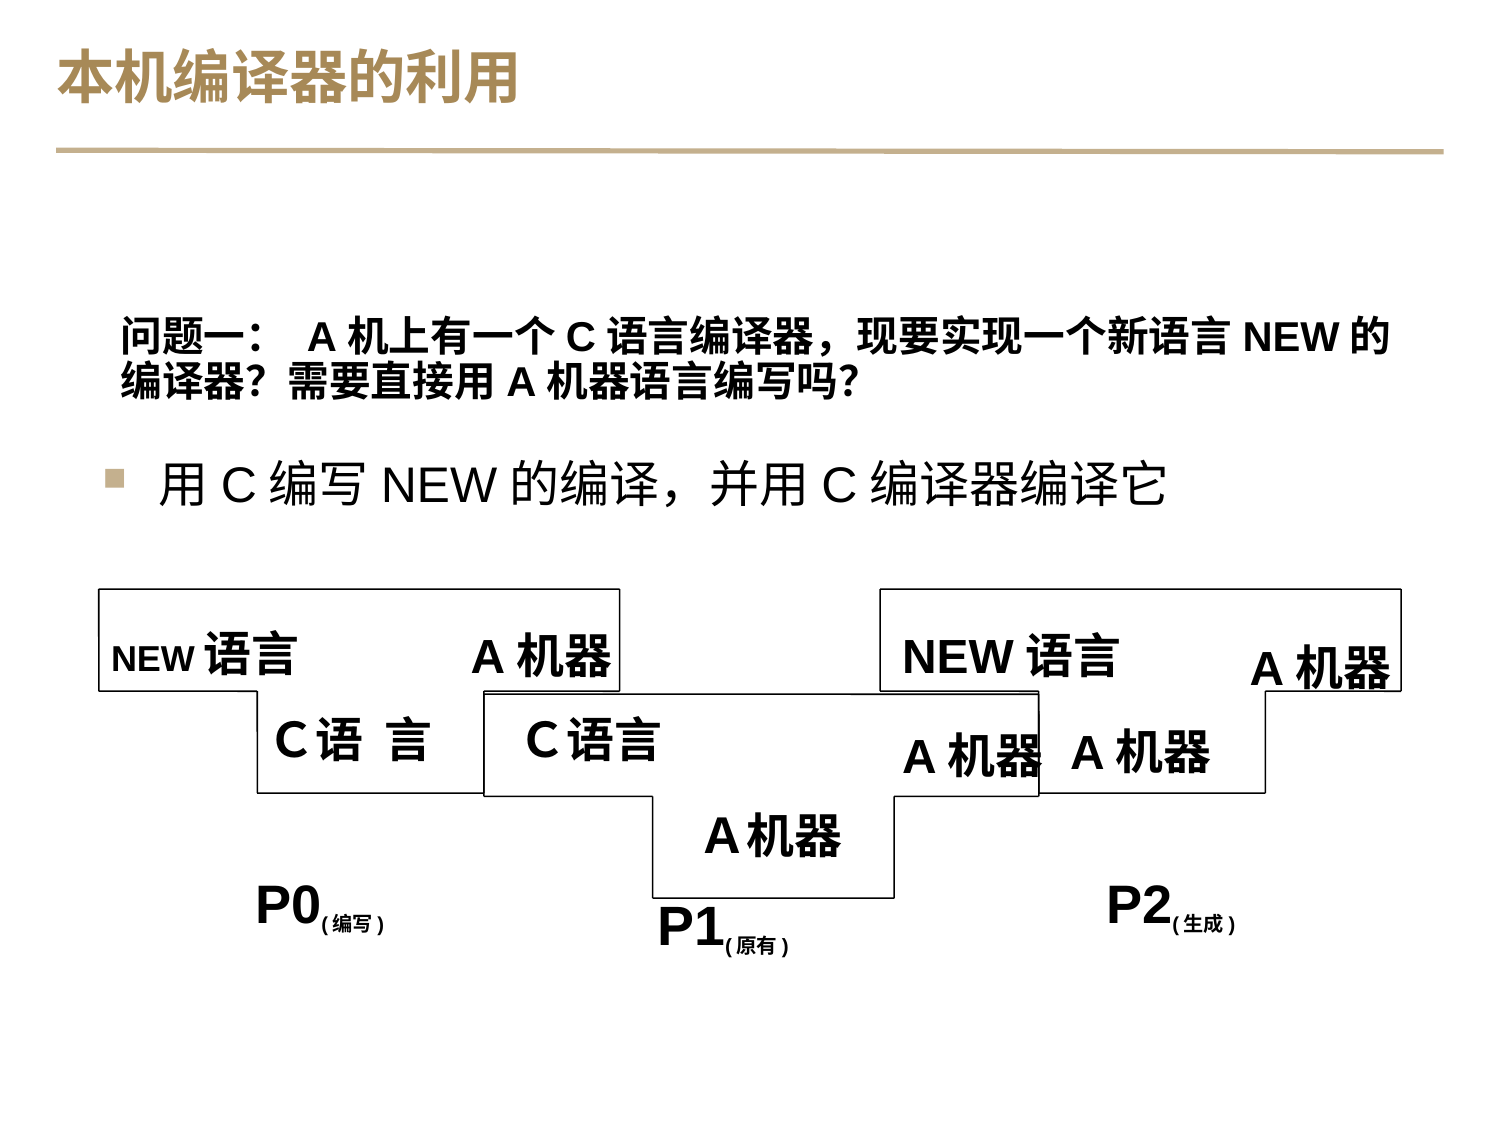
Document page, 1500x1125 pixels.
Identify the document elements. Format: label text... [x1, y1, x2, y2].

text_box A机器 [1039, 717, 1048, 790]
text_box A机器 [1234, 630, 1396, 703]
text_box NEW语言 [99, 616, 312, 689]
text_box Ａ机器 [683, 798, 857, 871]
text_box 问题一： A机上有一个C语言编译器，现要实现一个新语言NEW的编译器？需要直接用A机器语言编写吗？ [97, 308, 1413, 457]
text_box P2(生成) [1091, 854, 1283, 944]
text_box Ｃ语 言 [252, 702, 257, 775]
text_box P0(编写) [240, 854, 444, 944]
text_box NEW语言 [887, 618, 1133, 691]
text_box 本机编译器的利用 [56, 37, 1444, 113]
text_box Ｃ语 言 [258, 702, 454, 775]
text_box A机器 [887, 717, 1038, 790]
text_box P1(原有) [642, 875, 811, 967]
text_box 用C编写NEW的编译，并用C编译器编译它 [87, 445, 1403, 536]
text_box Ｃ语言 [504, 702, 677, 775]
text_box A机器 [455, 618, 617, 691]
text_box A机器 [1055, 714, 1216, 787]
